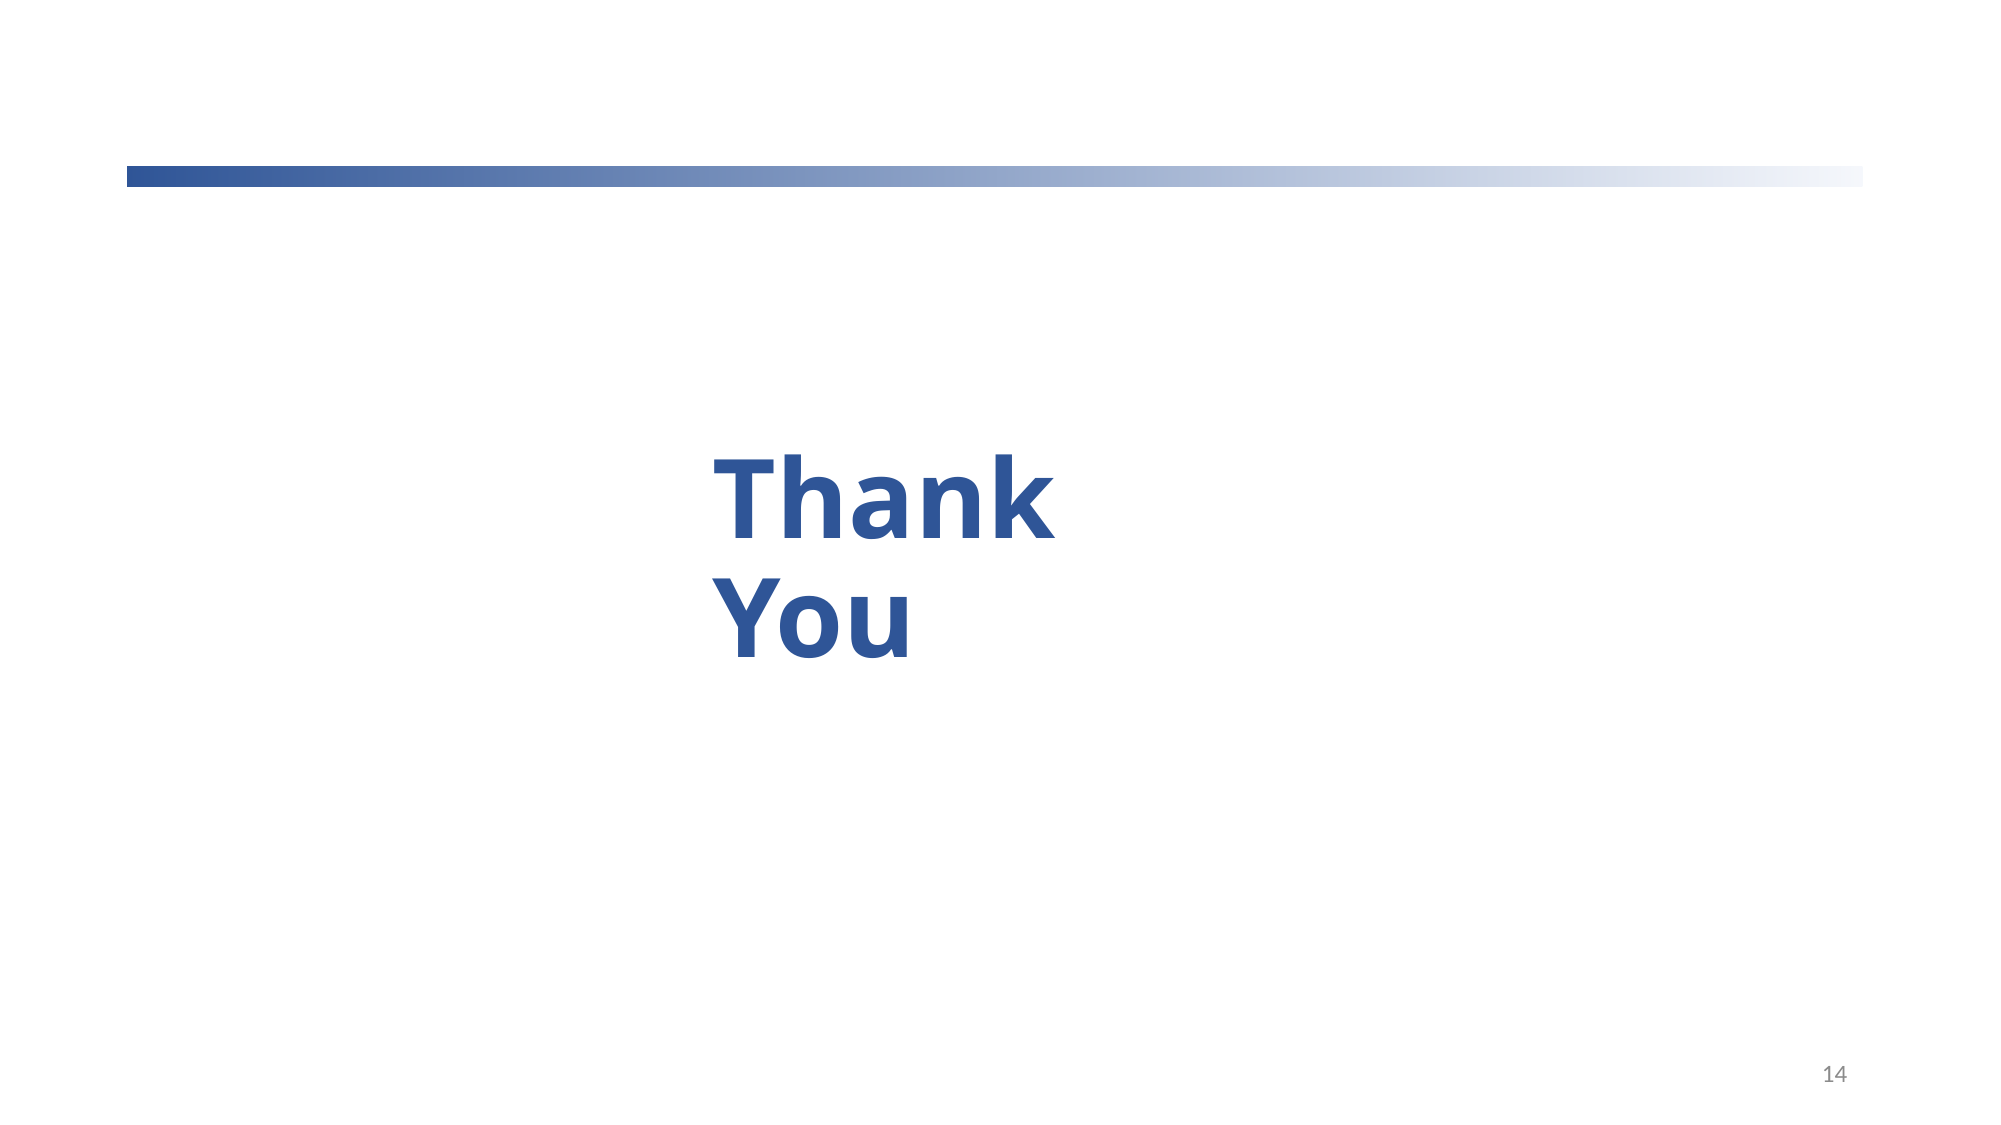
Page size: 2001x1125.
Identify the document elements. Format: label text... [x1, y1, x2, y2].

slide_number 14 [1412, 1042, 1863, 1103]
title Thank You [697, 435, 1239, 690]
